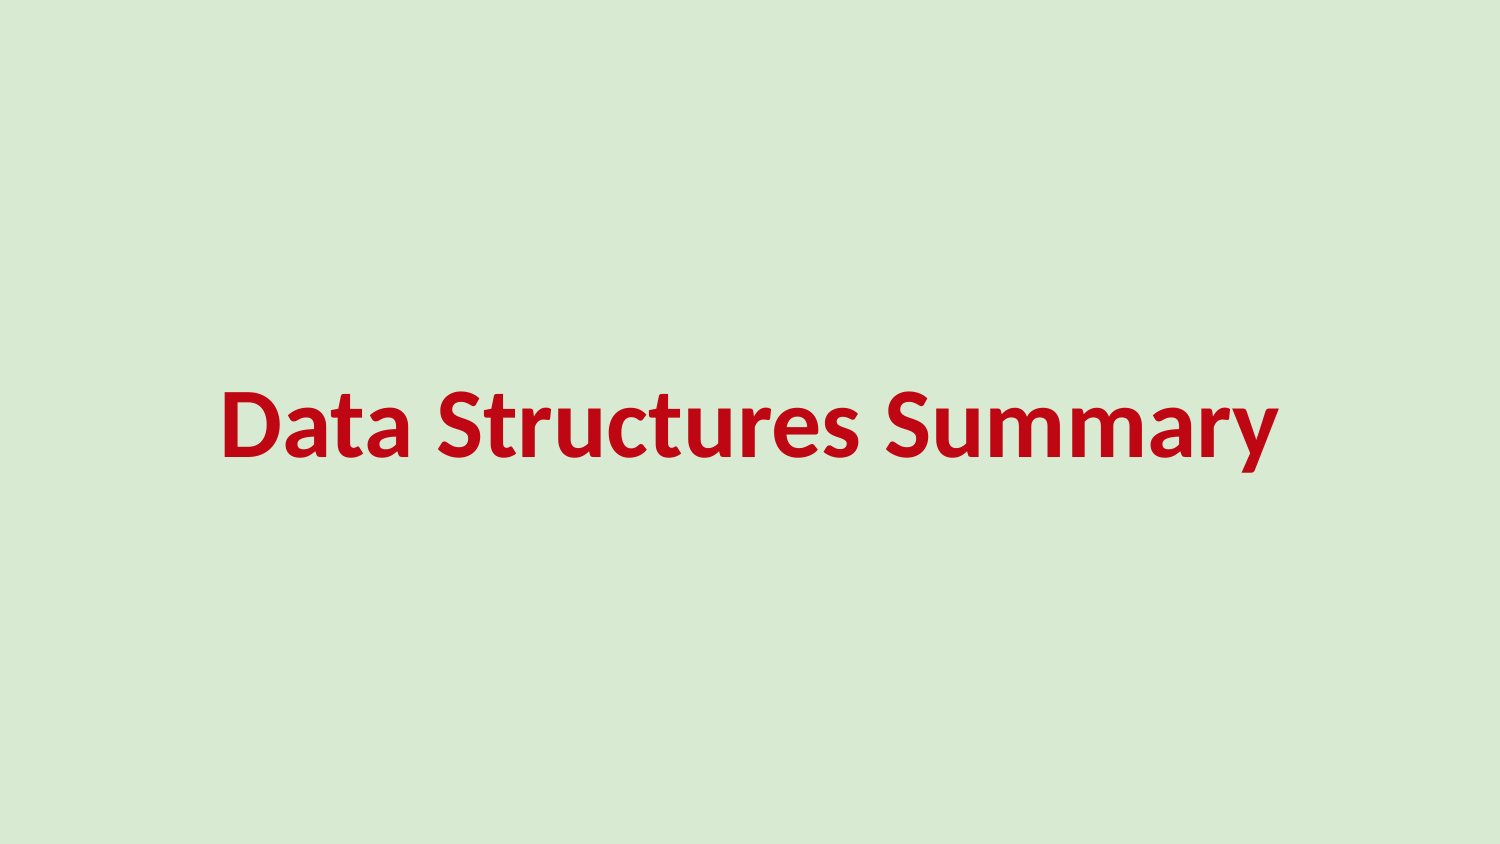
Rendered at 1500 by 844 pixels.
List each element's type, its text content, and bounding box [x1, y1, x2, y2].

title Data Structures Summary [152, 351, 1348, 493]
